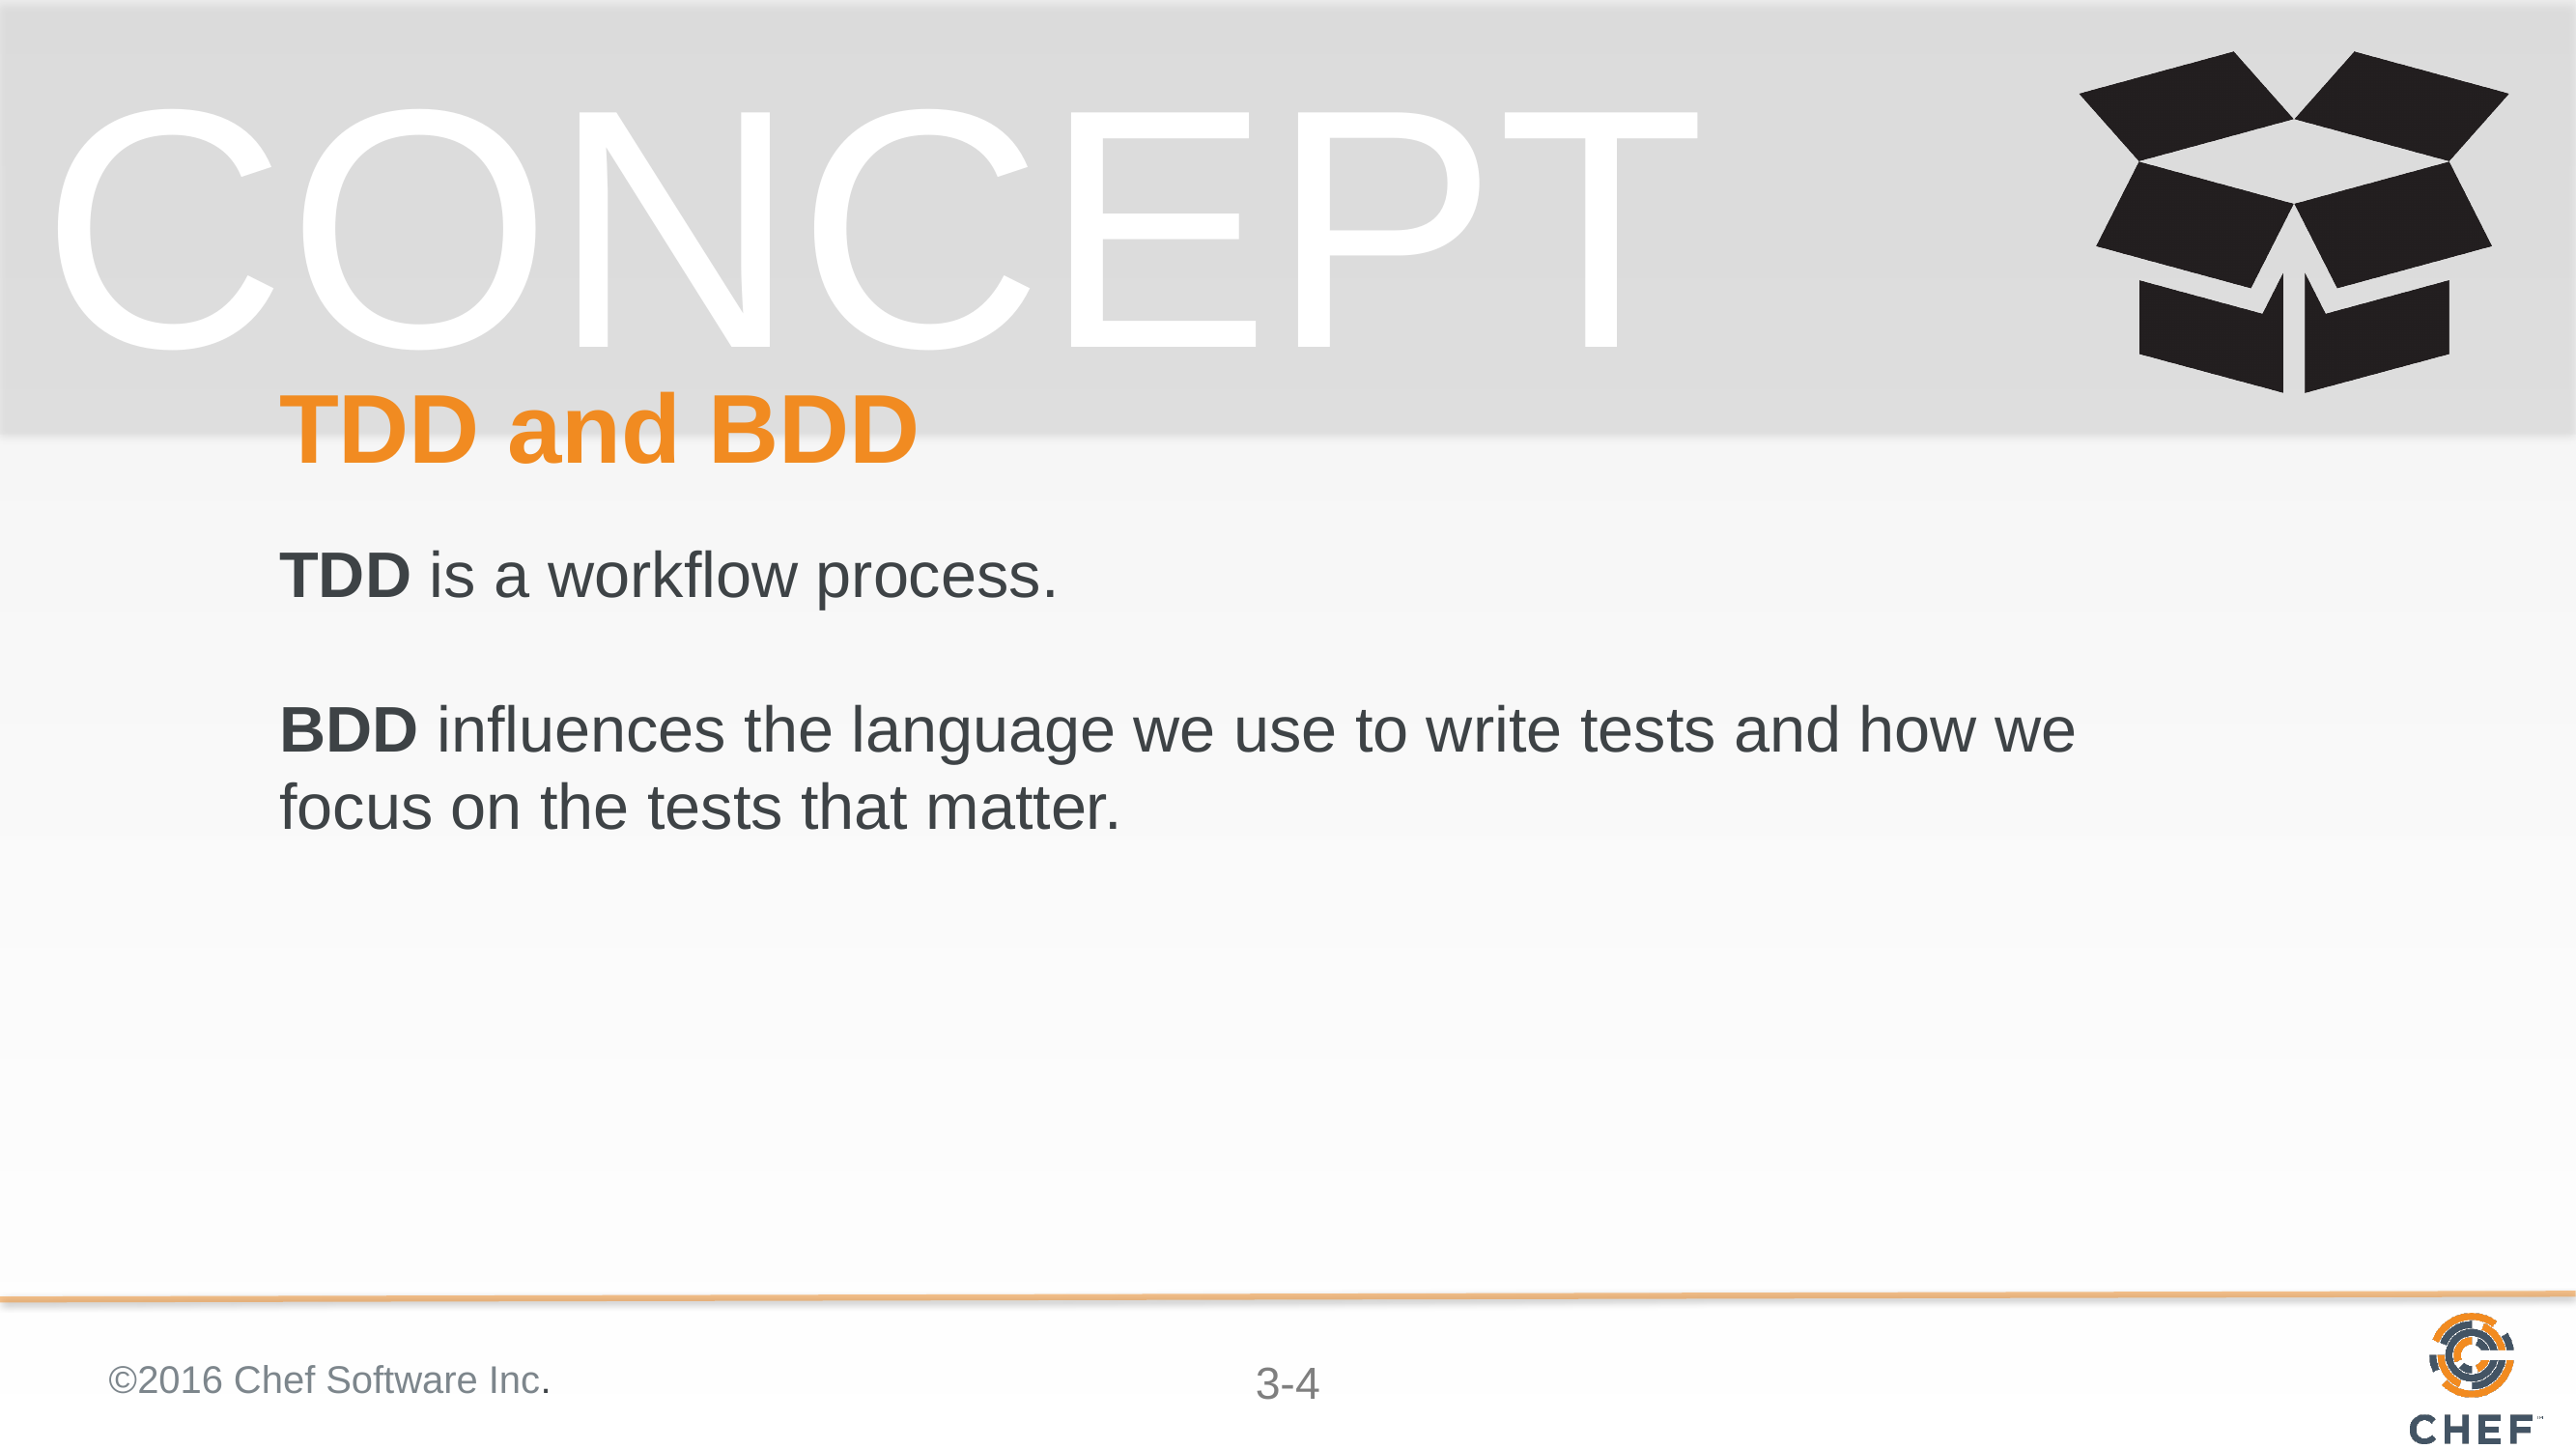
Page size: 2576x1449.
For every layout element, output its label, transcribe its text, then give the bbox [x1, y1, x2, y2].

picture [2399, 1297, 2551, 1449]
title TDD and BDD [265, 363, 2217, 499]
picture [2079, 51, 2509, 399]
subtitle TDD is a workflow process. BDD influences the language we use to write tests and how we focus on the tests that matter. [265, 518, 2217, 1049]
